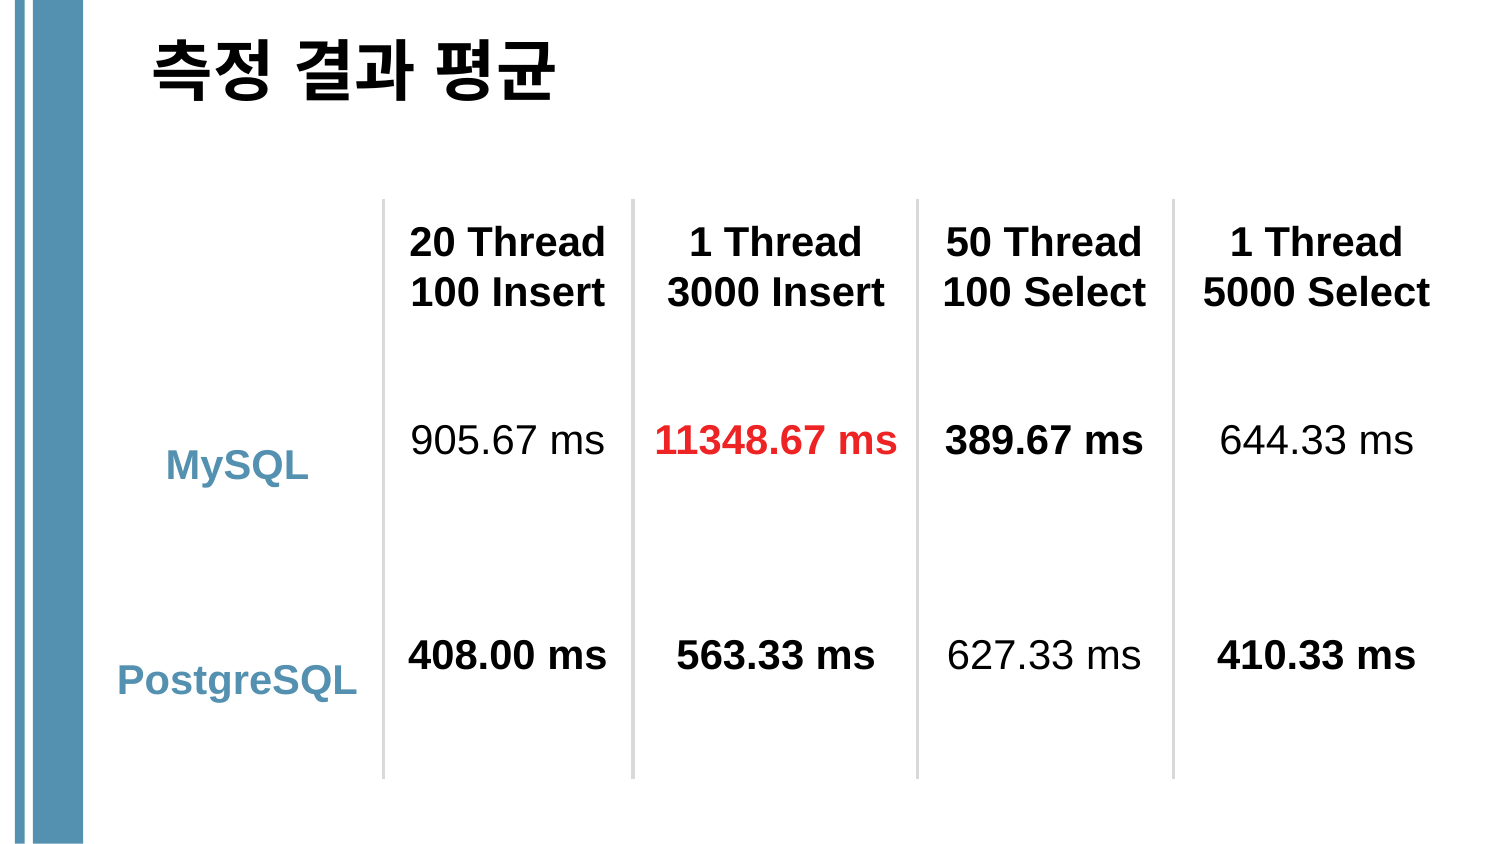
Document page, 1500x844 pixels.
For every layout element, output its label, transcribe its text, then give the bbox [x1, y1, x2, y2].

text_box 644.33 ms [1188, 397, 1445, 478]
text_box 563.33 ms [648, 612, 905, 693]
text_box PostgreSQL [83, 612, 379, 718]
text_box 20 Thread 100 Insert [385, 199, 631, 330]
text_box 627.33 ms [922, 612, 1168, 693]
text_box [14, 0, 25, 844]
text_box [32, 0, 84, 844]
text_box 410.33 ms [1188, 612, 1445, 693]
text_box 1 Thread 5000 Select [1184, 199, 1449, 330]
text_box MySQL [83, 397, 379, 503]
text_box 50 Thread 100 Select [919, 199, 1172, 330]
title 측정 결과 평균 [136, 13, 1449, 185]
text_box 408.00 ms [388, 612, 628, 693]
text_box 905.67 ms [388, 397, 628, 478]
text_box 1 Thread 3000 Insert [648, 199, 905, 330]
text_box 11348.67 ms [637, 397, 913, 478]
text_box 389.67 ms [922, 397, 1168, 478]
